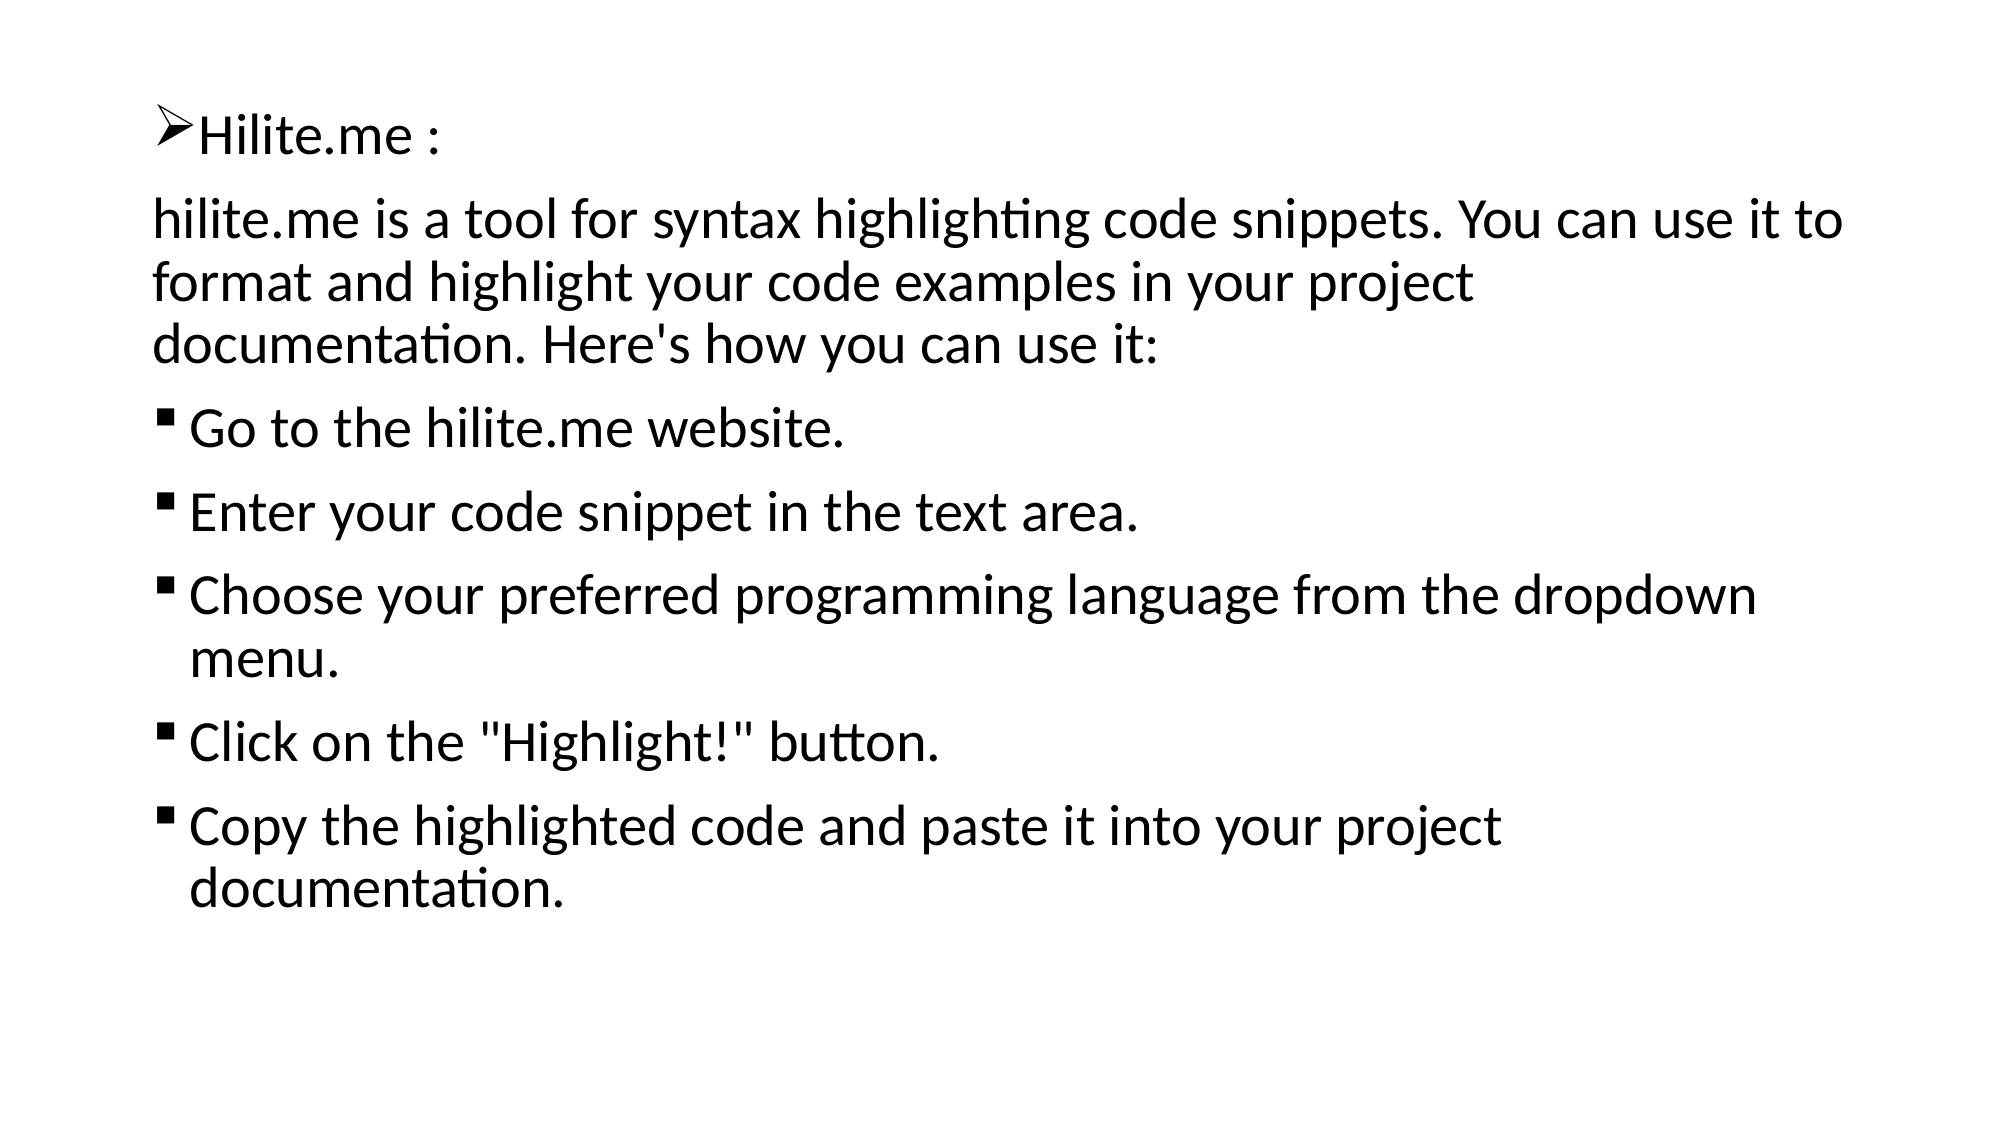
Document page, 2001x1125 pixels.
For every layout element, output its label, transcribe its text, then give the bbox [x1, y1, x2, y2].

list Hilite.me : hilite.me is a tool for syntax highlighting code snippets. You can use it to format and highlight your code examples in your project documentation. Here's how you can use it: Go to the hilite.me website. Enter your code snippet in the text area. Choose your preferred programming language from the dropdown menu. Click on the "Highlight!" button. Copy the highlighted code and paste it into your project documentation. [137, 96, 1863, 1014]
